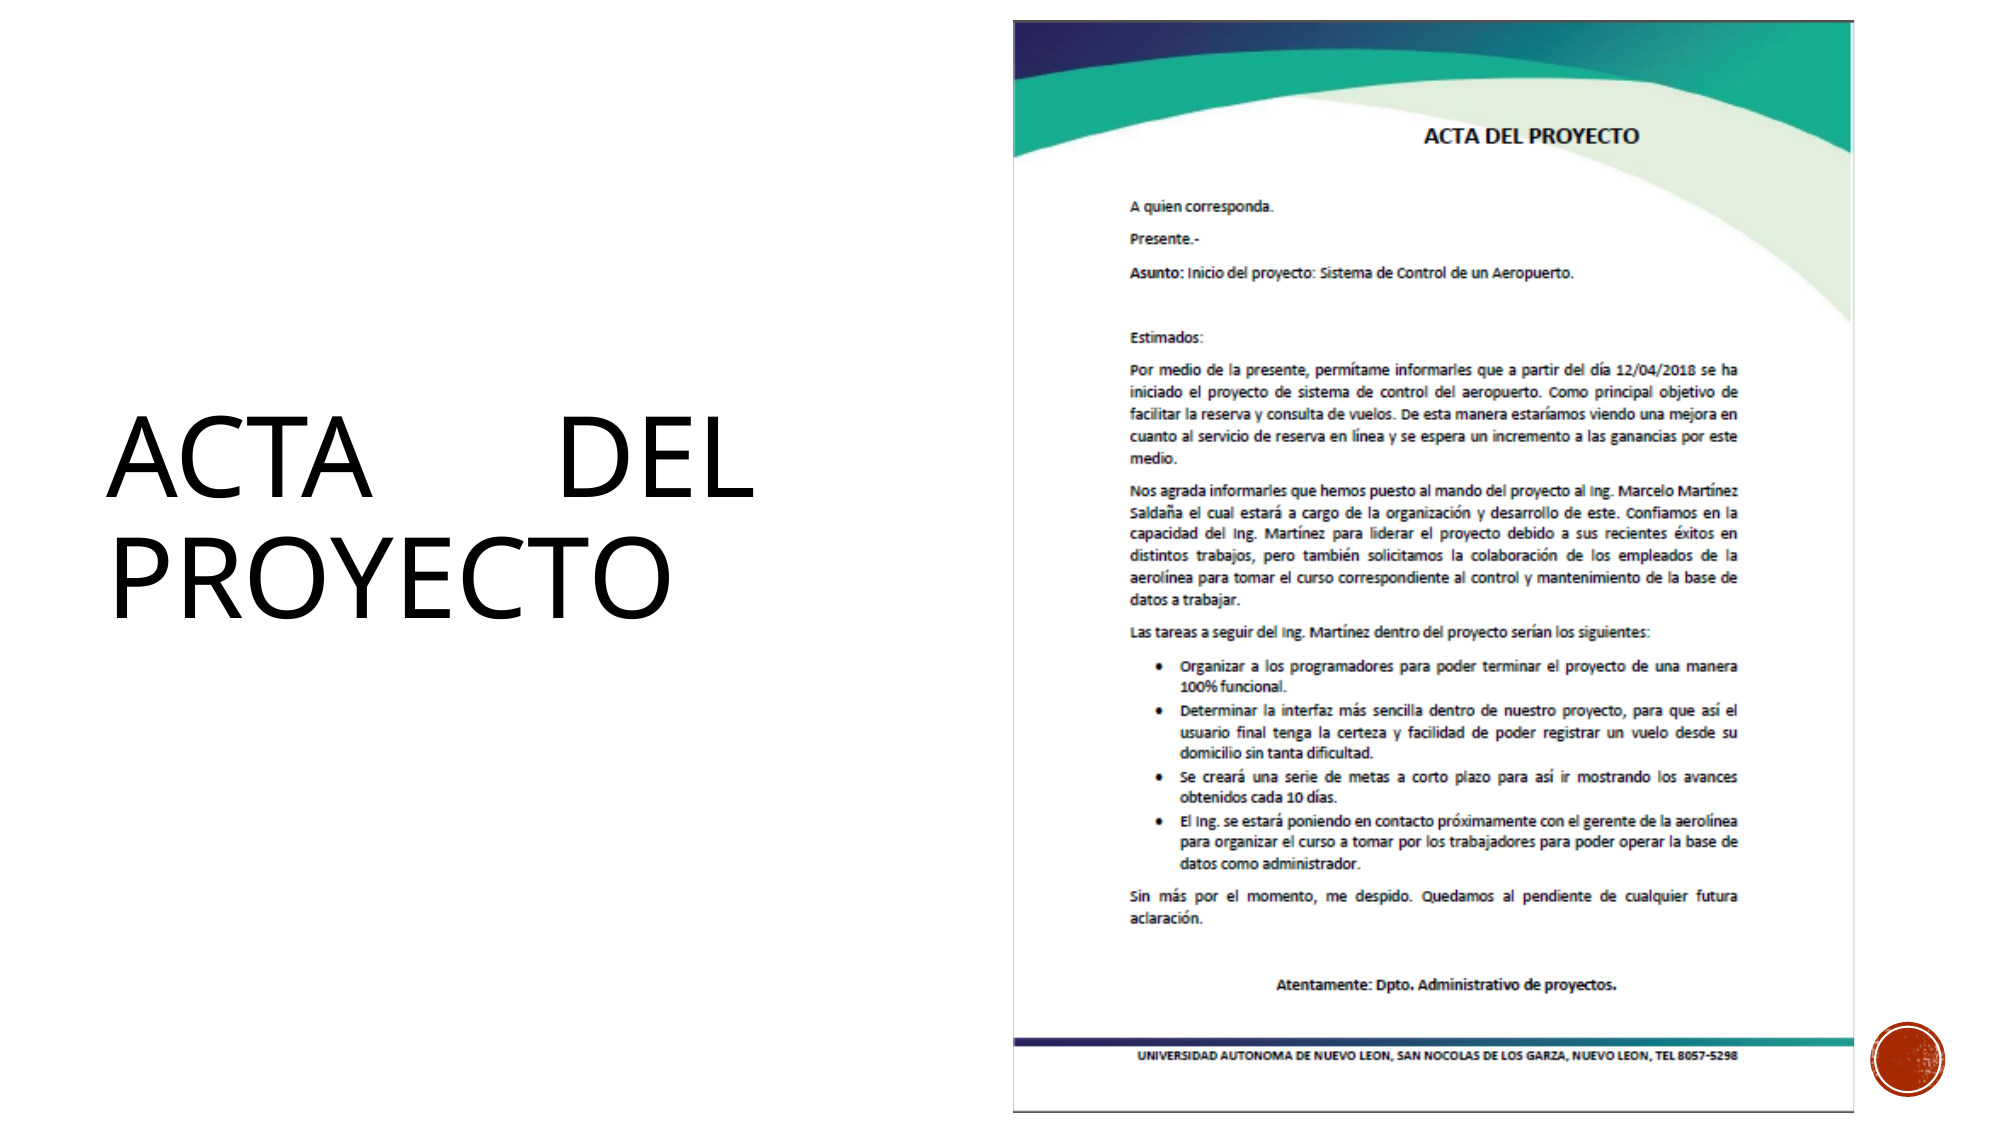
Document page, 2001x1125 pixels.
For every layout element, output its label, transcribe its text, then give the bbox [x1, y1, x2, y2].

title ACTA DEL PROYECTO [91, 79, 773, 964]
picture [1013, 20, 1855, 1113]
